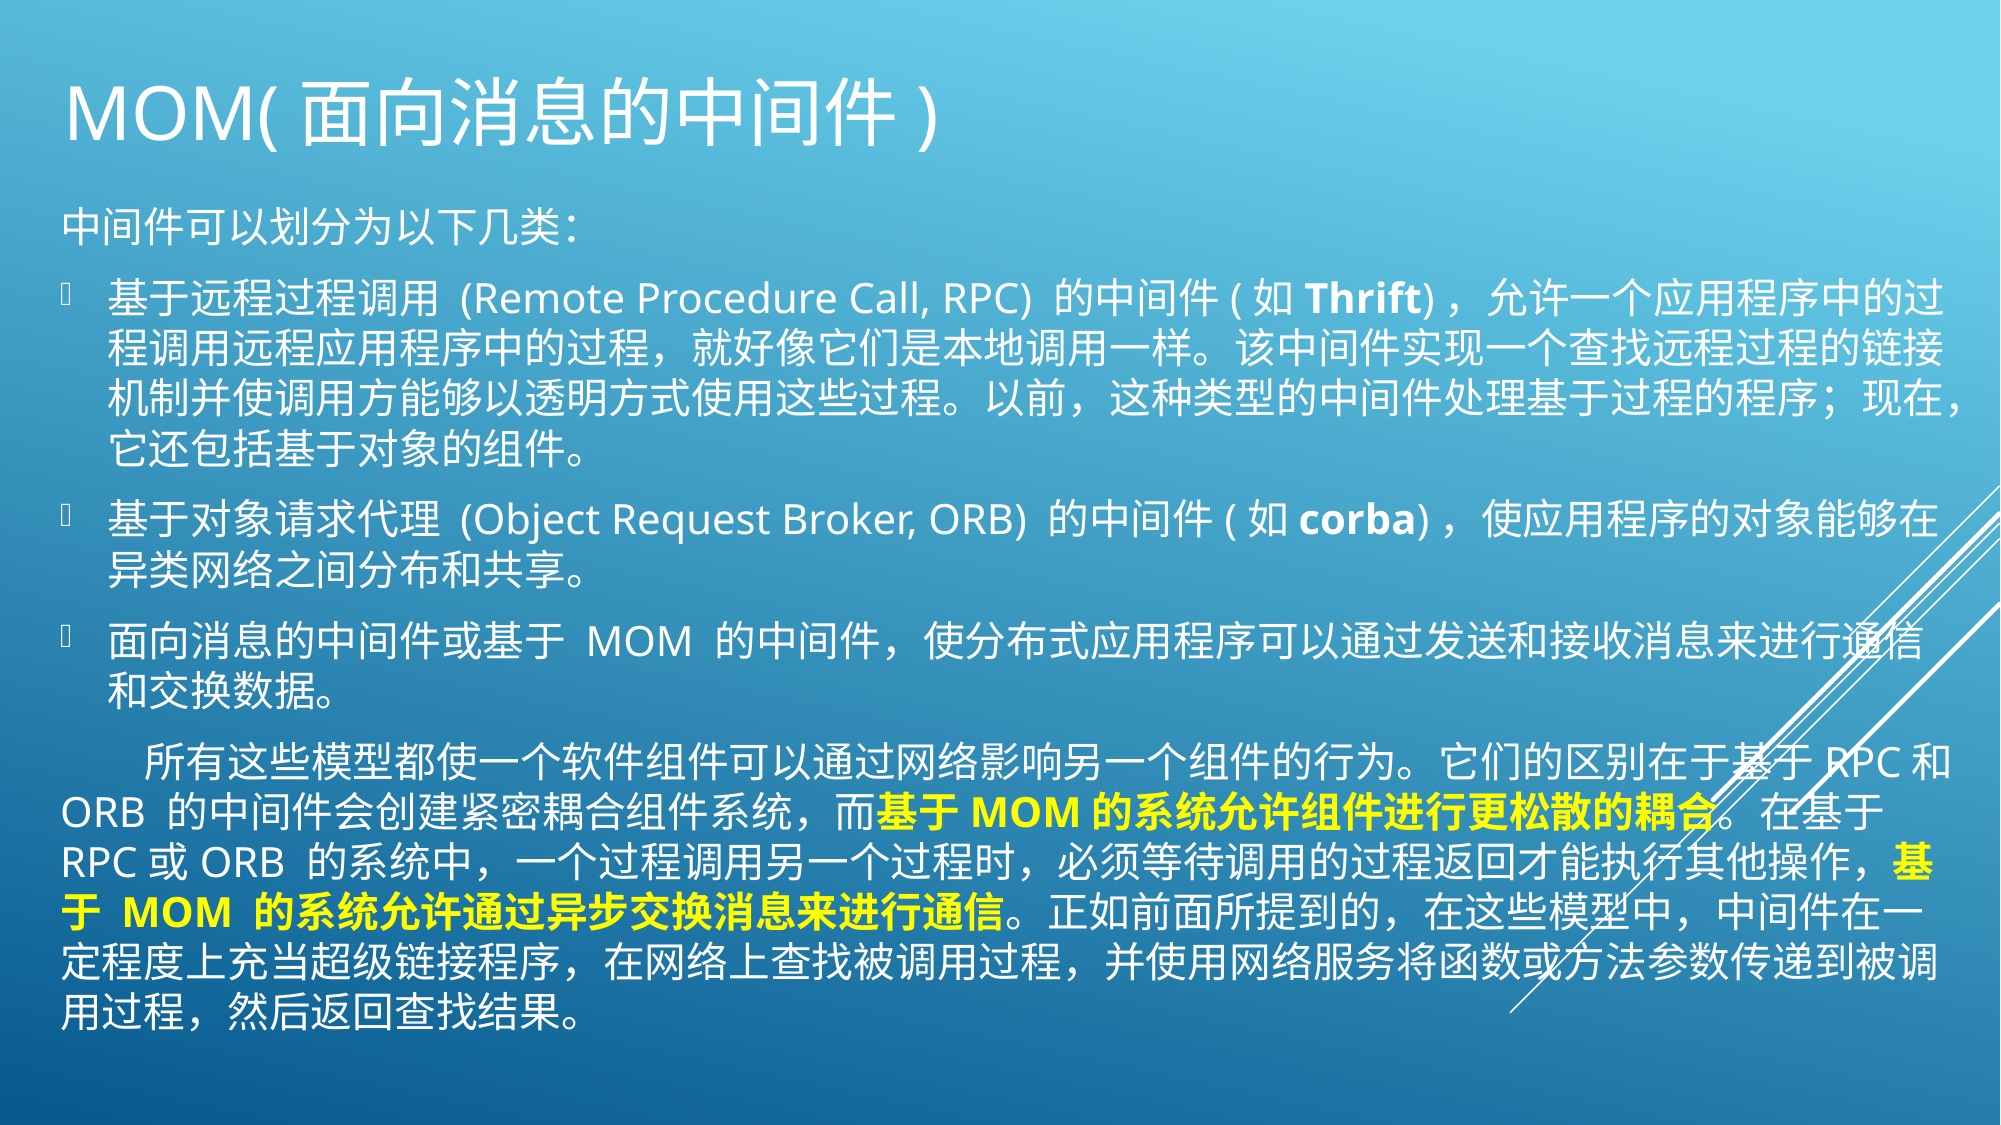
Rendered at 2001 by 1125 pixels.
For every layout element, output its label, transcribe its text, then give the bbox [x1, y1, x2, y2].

title Mom(面向消息的中间件) [48, 27, 1728, 192]
list 中间件可以划分为以下几类： 基于远程过程调用 (Remote Procedure Call, RPC) 的中间件(如Thrift)，允许一个应用程序中的过程调用远程应用程序中的过程，就好像它们是本地调用一样。该中间件实现一个查找远程过程的链接机制并使调用方能够以透明方式使用这些过程。以前，这种类型的中间件处理基于过程的程序；现在，它还包括基于对象的组件。 基于对象请求代理 (Object Request Broker, ORB) 的中间件(如corba)，使应用程序的对象能够在异类网络之间分布和共享。 面向消息的中间件或基于 MOM 的中间件，使分布式应用程序可以通过发送和接收消息来进行通信和交换数据。 所有这些模型都使一个软件组件可以通过网络影响另一个组件的行为。它们的区别在于基于RPC和ORB 的中间件会创建紧密耦合组件系统，而基于MOM的系统允许组件进行更松散的耦合。在基于RPC或ORB 的系统中，一个过程调用另一个过程时，必须等待调用的过程返回才能执行其他操作，基于 MOM 的系统允许通过异步交换消息来进行通信。正如前面所提到的，在这些模型中，中间件在一定程度上充当超级链接程序，在网络上查找被调用过程，并使用网络服务将函数或方法参数传递到被调用过程，然后返回查找结果。 [45, 192, 1973, 1125]
